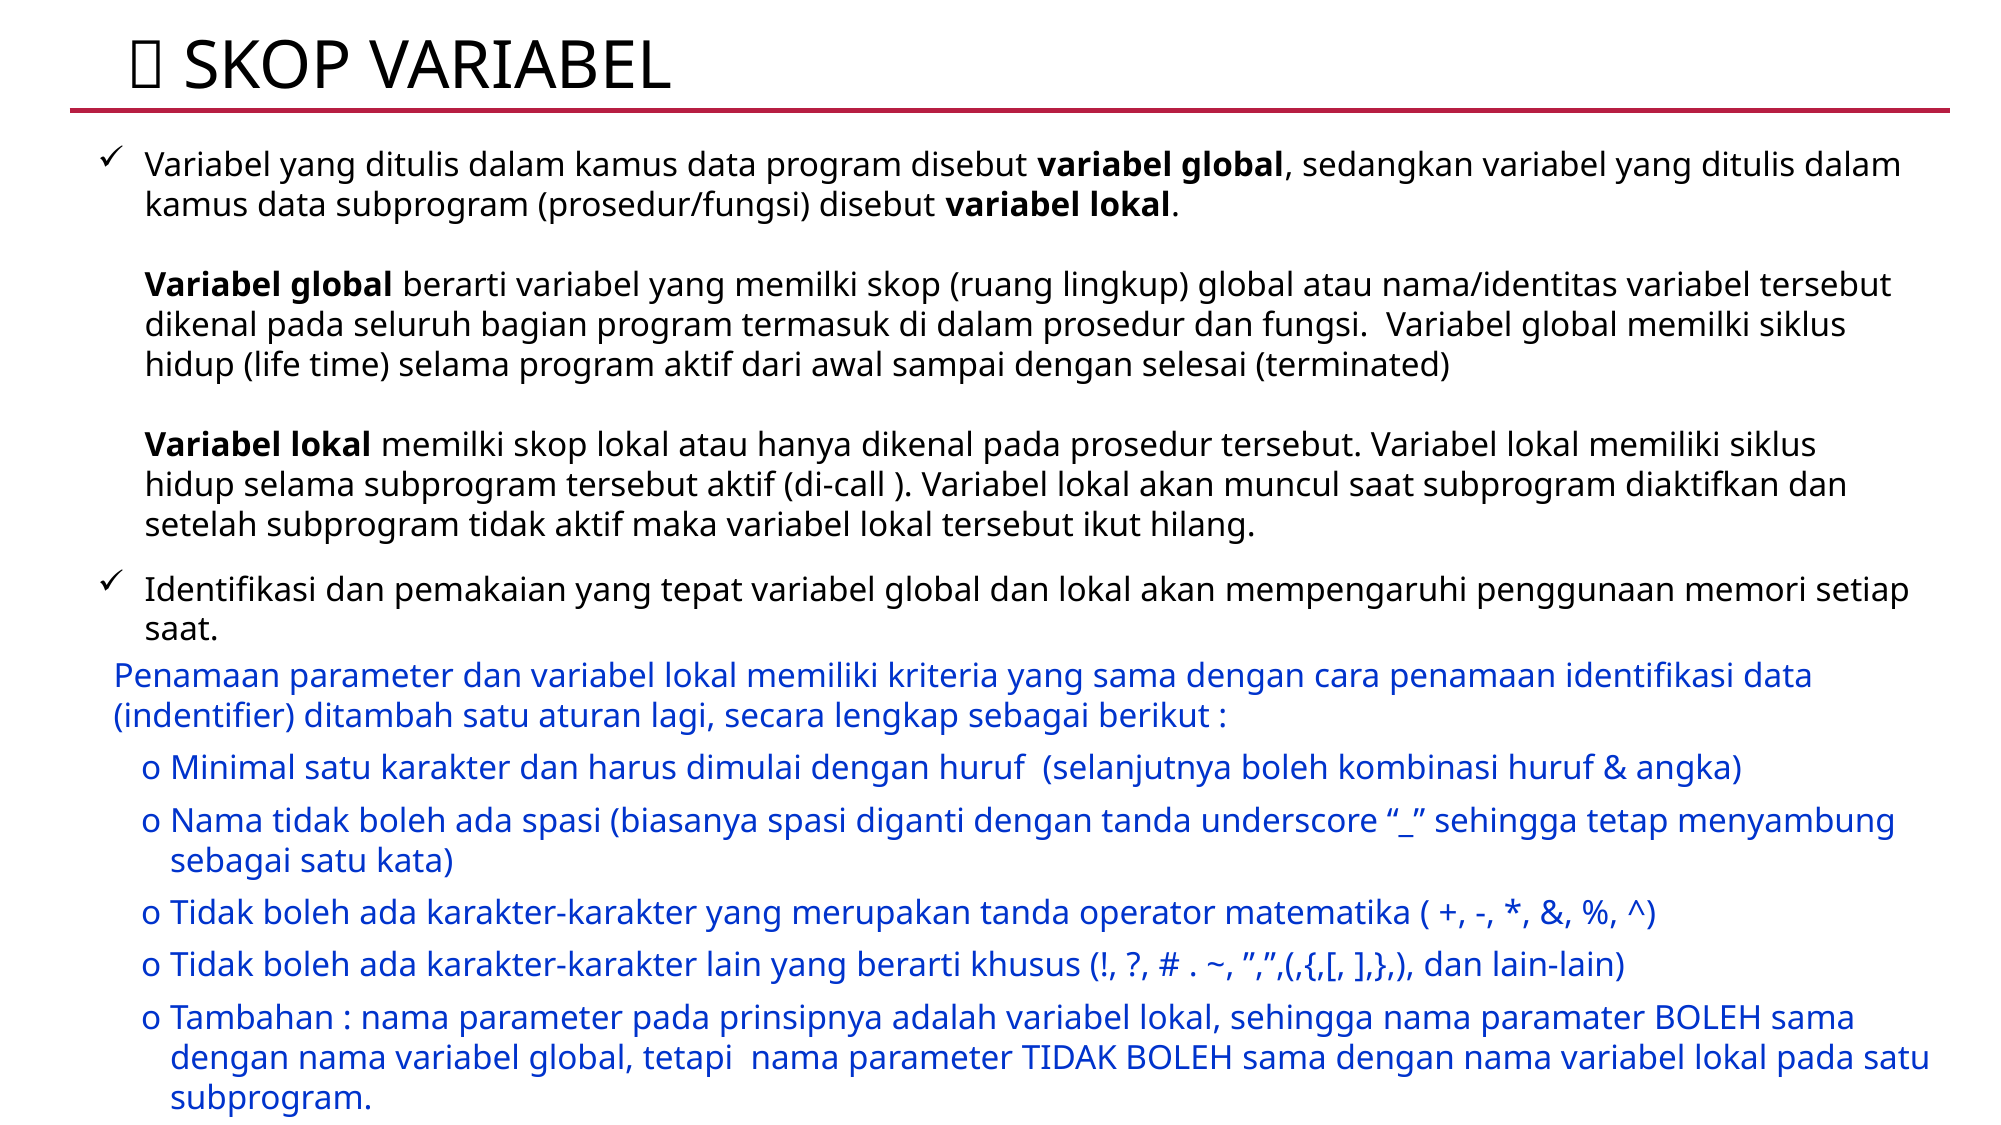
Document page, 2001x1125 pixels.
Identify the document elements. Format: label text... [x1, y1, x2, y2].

text_box  SKOP VARIABEL [110, 23, 1957, 105]
text_box Penamaan parameter dan variabel lokal memiliki kriteria yang sama dengan cara penamaan identifikasi data (indentifier) ditambah satu aturan lagi, secara lengkap sebagai berikut : o Minimal satu karakter dan harus dimulai dengan huruf (selanjutnya boleh kombinasi huruf & angka) o Nama tidak boleh ada spasi (biasanya spasi diganti dengan tanda underscore “_” sehingga tetap menyambung sebagai satu kata) o Tidak boleh ada karakter-karakter yang merupakan tanda operator matematika ( +, -, *, &, %, ^) o Tidak boleh ada karakter-karakter lain yang berarti khusus (!, ?, # . ~, ”,”,(,{,[, ],},), dan lain-lain) o Tambahan : nama parameter pada prinsipnya adalah variabel lokal, sehingga nama paramater BOLEH sama dengan nama variabel global, tetapi nama parameter TIDAK BOLEH sama dengan nama variabel lokal pada satu subprogram. [98, 646, 1957, 1124]
text_box Variabel yang ditulis dalam kamus data program disebut variabel global, sedangkan variabel yang ditulis dalam kamus data subprogram (prosedur/fungsi) disebut variabel lokal. Variabel global berarti variabel yang memilki skop (ruang lingkup) global atau nama/identitas variabel tersebut dikenal pada seluruh bagian program termasuk di dalam prosedur dan fungsi. Variabel global memilki siklus hidup (life time) selama program aktif dari awal sampai dengan selesai (terminated) Variabel lokal memilki skop lokal atau hanya dikenal pada prosedur tersebut. Variabel lokal memiliki siklus hidup selama subprogram tersebut aktif (di-call ). Variabel lokal akan muncul saat subprogram diaktifkan dan setelah subprogram tidak aktif maka variabel lokal tersebut ikut hilang. Identifikasi dan pemakaian yang tepat variabel global dan lokal akan mempengaruhi penggunaan memori setiap saat. [82, 136, 1932, 655]
